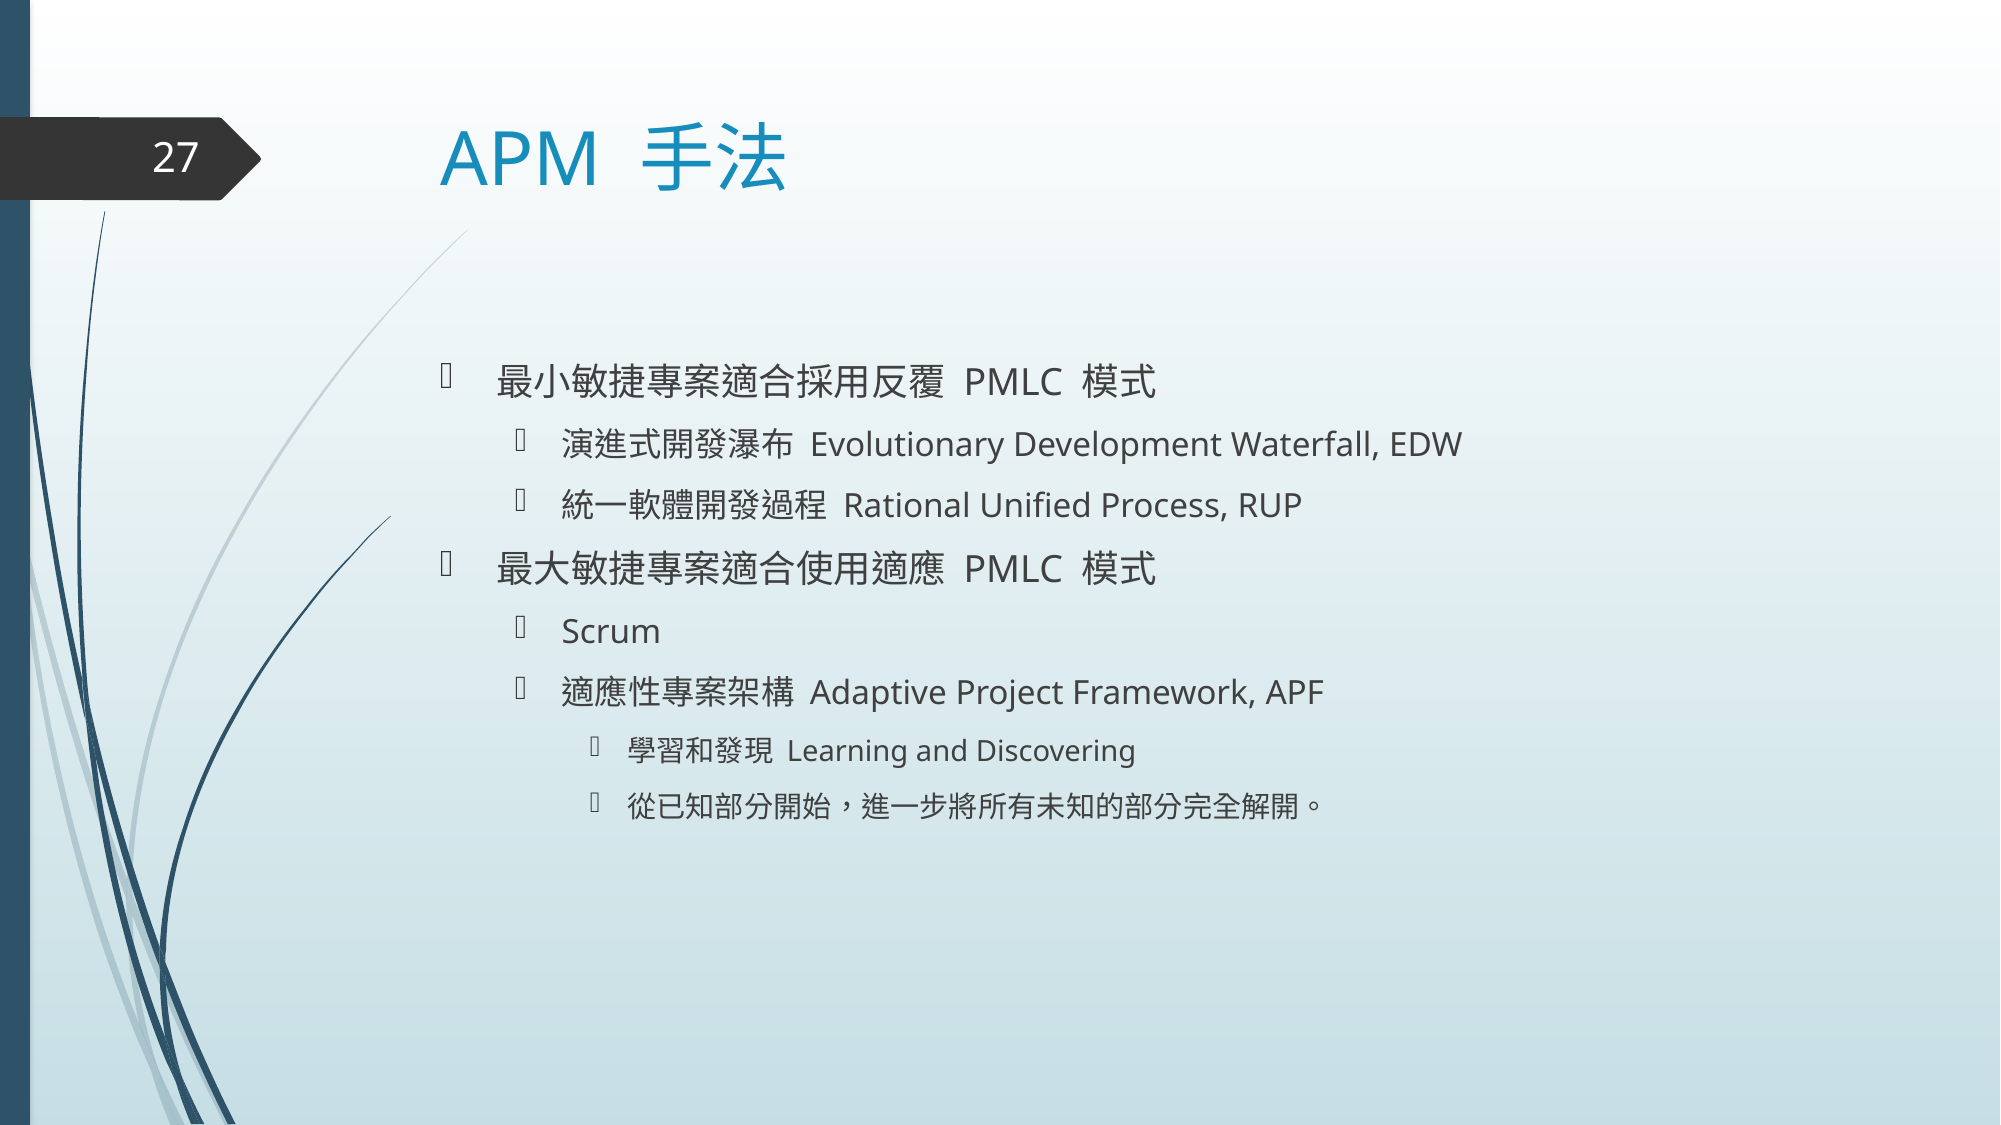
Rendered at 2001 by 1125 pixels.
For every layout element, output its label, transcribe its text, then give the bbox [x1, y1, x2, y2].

slide_number 27 [87, 129, 216, 190]
title APM 手法 [425, 102, 1888, 313]
list 最小敏捷專案適合採用反覆 PMLC 模式 演進式開發瀑布 Evolutionary Development Waterfall, EDW 統一軟體開發過程 Rational Unified Process, RUP 最大敏捷專案適合使用適應 PMLC 模式 Scrum 適應性專案架構 Adaptive Project Framework, APF 學習和發現 Learning and Discovering 從已知部分開始，進一步將所有未知的部分完全解開。 [424, 350, 1888, 970]
